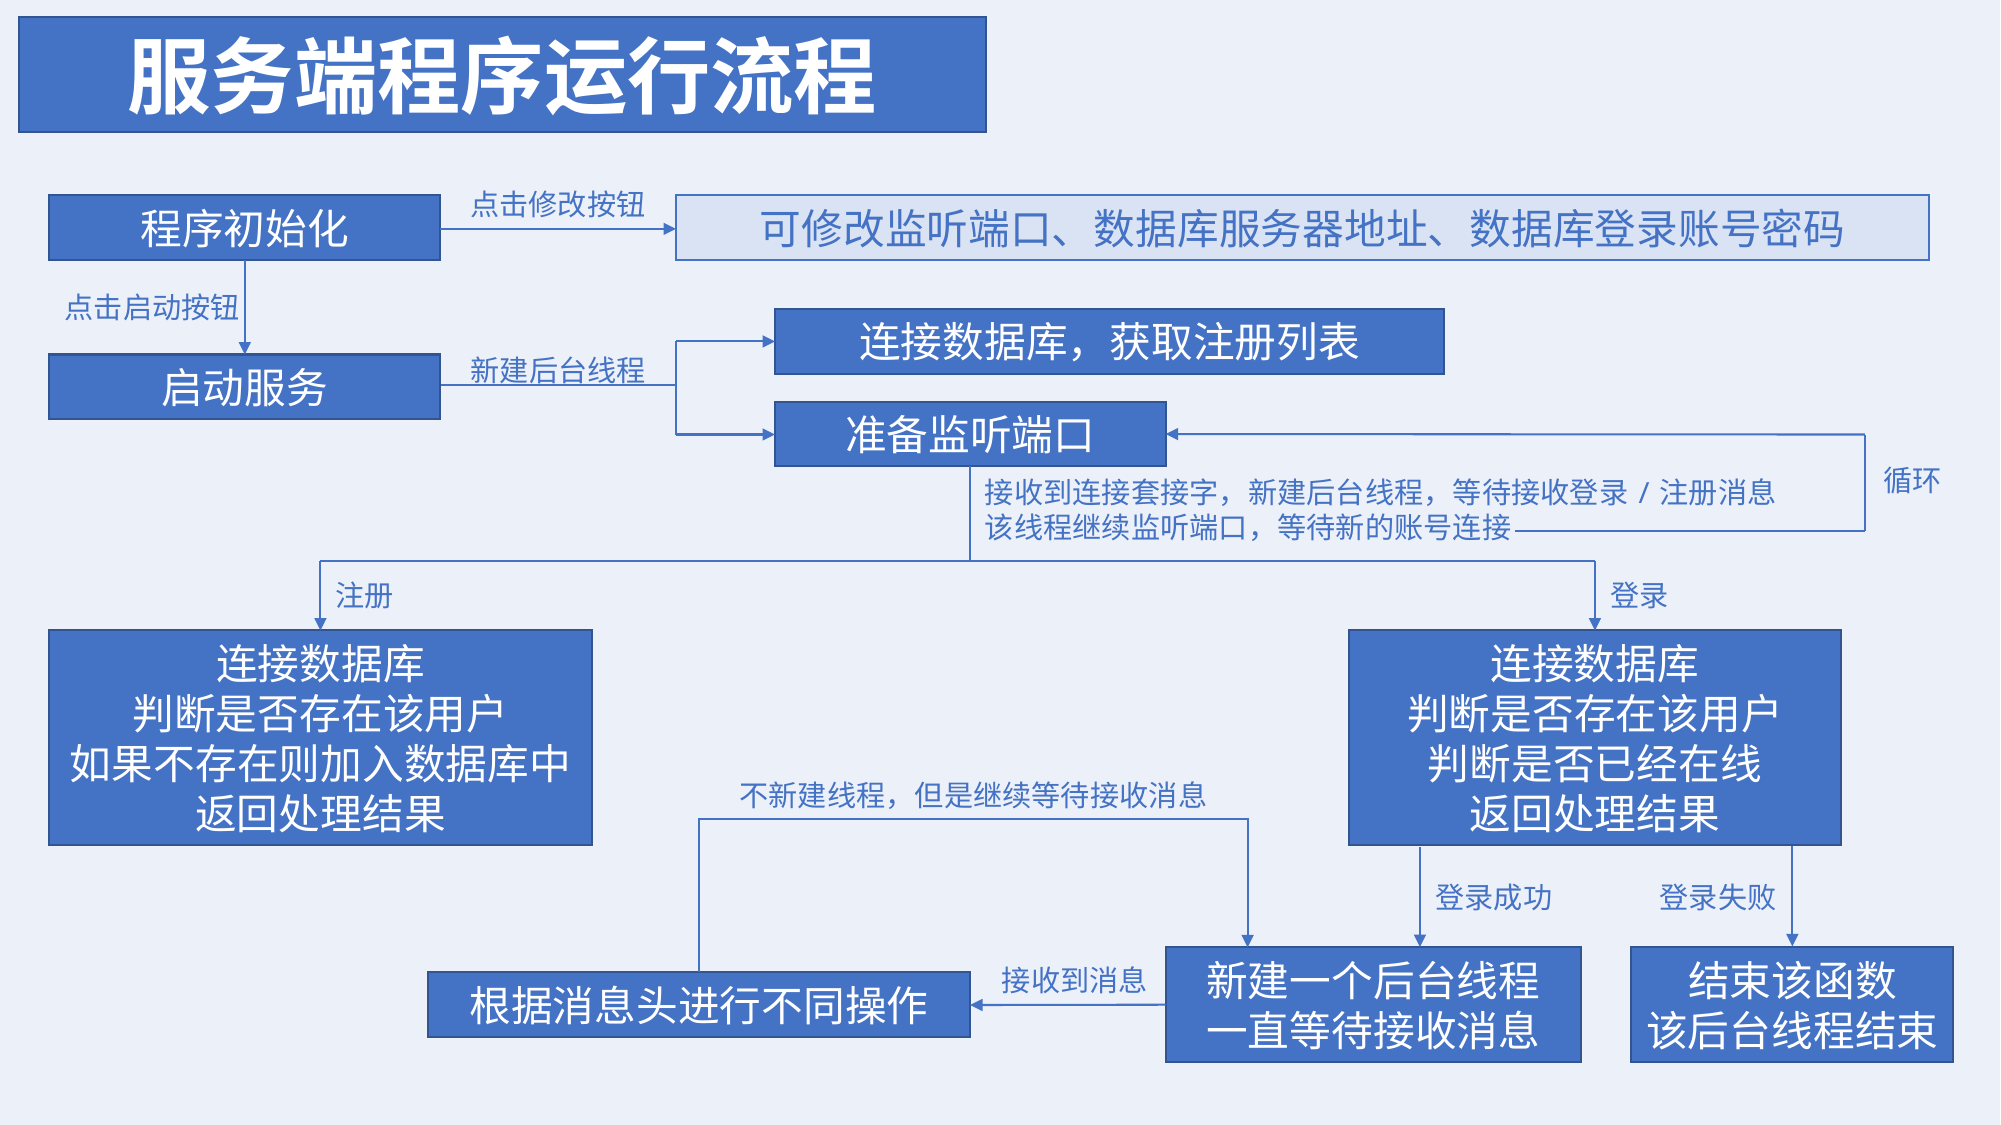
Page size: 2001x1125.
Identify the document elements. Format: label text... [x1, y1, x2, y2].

text_box 登录失败 [1644, 871, 1791, 922]
text_box 根据消息头进行不同操作 [427, 971, 896, 1038]
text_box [896, 620, 1051, 1125]
text_box 可修改监听端口、数据库服务器地址、数据库登录账号密码 [675, 194, 1930, 261]
text_box 登录 [1596, 570, 1684, 621]
text_box 连接数据库 判断是否存在该用户 判断是否已经在线 返回处理结果 [1348, 629, 1842, 846]
text_box 新建后台线程 [455, 386, 662, 395]
text_box 新建一个后台线程 一直等待接收消息 [1165, 946, 1582, 1063]
text_box 服务端程序运行流程 [18, 16, 987, 133]
text_box 新建后台线程 [455, 344, 662, 384]
text_box 接收到连接套接字，新建后台线程，等待接收登录/注册消息 该线程继续监听端口，等待新的账号连接 [971, 467, 1807, 552]
text_box 启动服务 [48, 353, 441, 420]
text_box 接收到消息 [1051, 954, 1164, 1003]
text_box 结束该函数 该后台线程结束 [1630, 946, 1954, 1063]
text_box 连接数据库 判断是否存在该用户 如果不存在则加入数据库中 返回处理结果 [48, 629, 593, 846]
text_box 循环 [1868, 455, 1957, 505]
text_box 连接数据库，获取注册列表 [774, 308, 1445, 375]
text_box 点击启动按钮 [246, 282, 256, 333]
text_box 点击修改按钮 [455, 178, 661, 228]
text_box 准备监听端口 [774, 401, 1167, 467]
text_box 登录成功 [1421, 871, 1568, 922]
text_box 注册 [321, 570, 410, 621]
text_box 程序初始化 [48, 194, 441, 261]
text_box 不新建线程，但是继续等待接收消息 [1051, 770, 1223, 818]
text_box 不新建线程，但是继续等待接收消息 [724, 770, 896, 818]
text_box 点击启动按钮 [50, 282, 244, 333]
